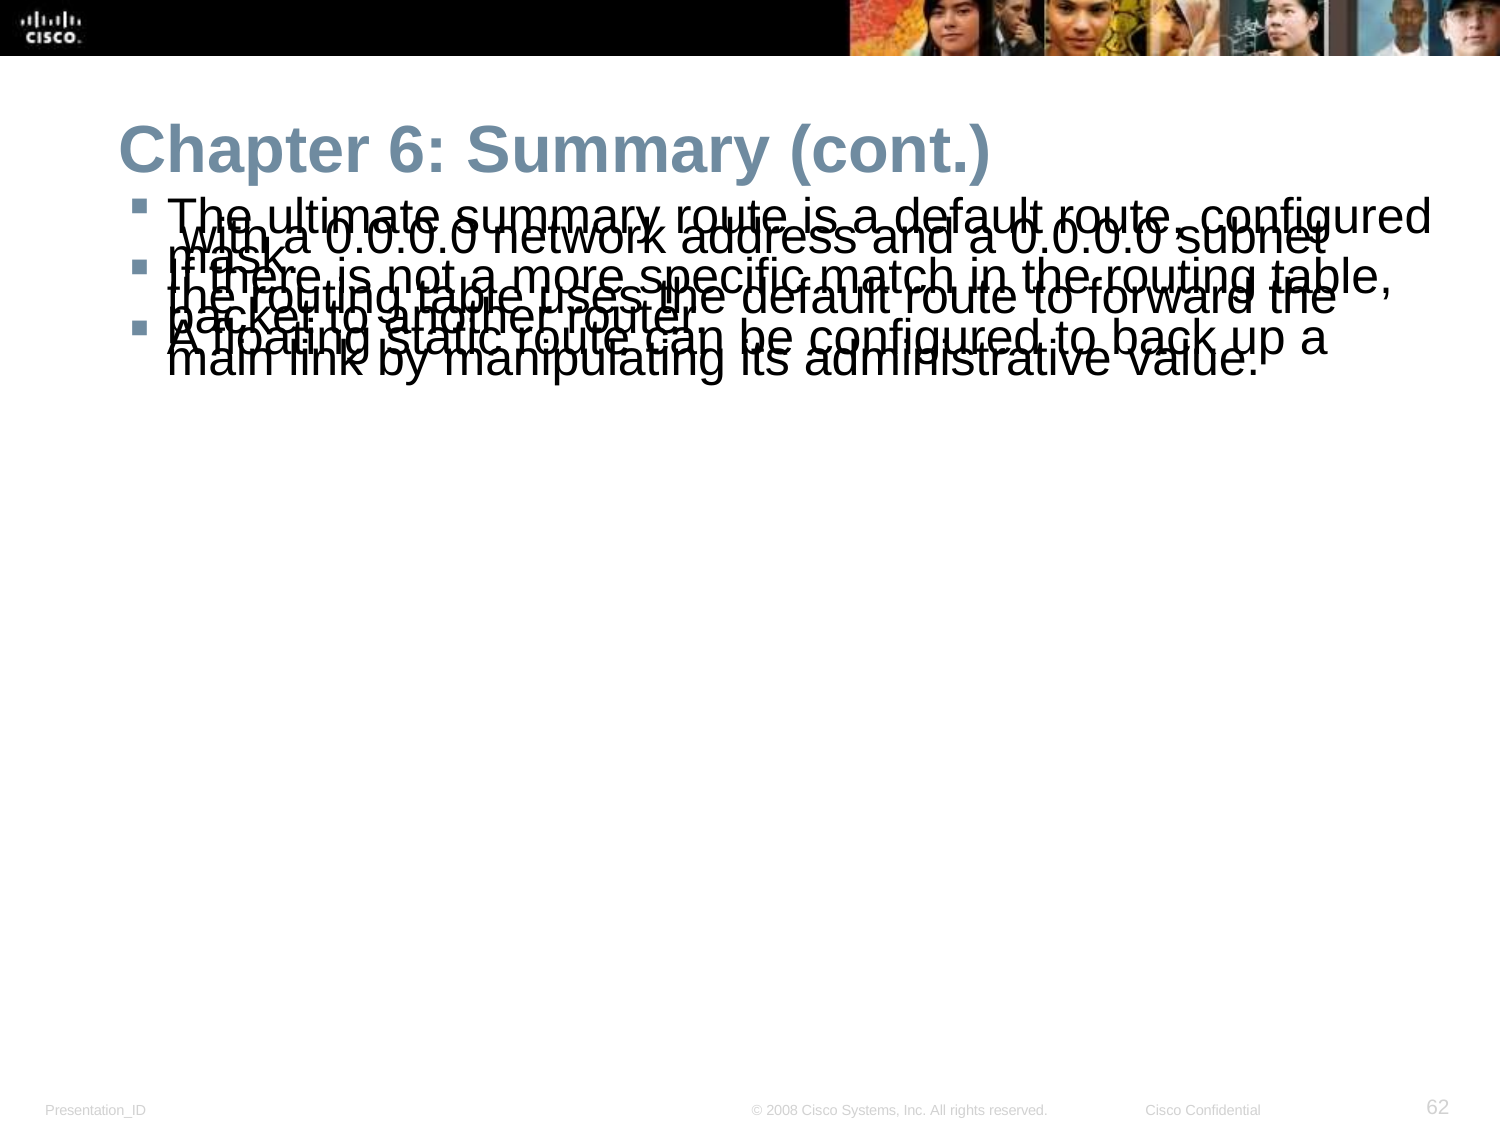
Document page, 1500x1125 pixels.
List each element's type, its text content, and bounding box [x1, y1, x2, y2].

text_box © 2008 Cisco Systems, Inc. All rights reserved. [749, 1100, 1058, 1125]
text_box The ultimate summary route is a default route, configured with a 0.0.0.0 network address and a 0.0.0.0 subnet mask. If there is not a more specific match in the routing table, the routing table uses the default route to forward the packet to another router. A floating static route can be configured to back up a main link by manipulating its administrative value. [64, 216, 1436, 861]
picture [0, 0, 1500, 56]
text_box <number> [1422, 1093, 1454, 1125]
text_box Cisco Confidential [1143, 1100, 1264, 1125]
text_box Presentation_ID [43, 1100, 151, 1119]
text_box Chapter 6: Summary (cont.) [116, 103, 995, 216]
